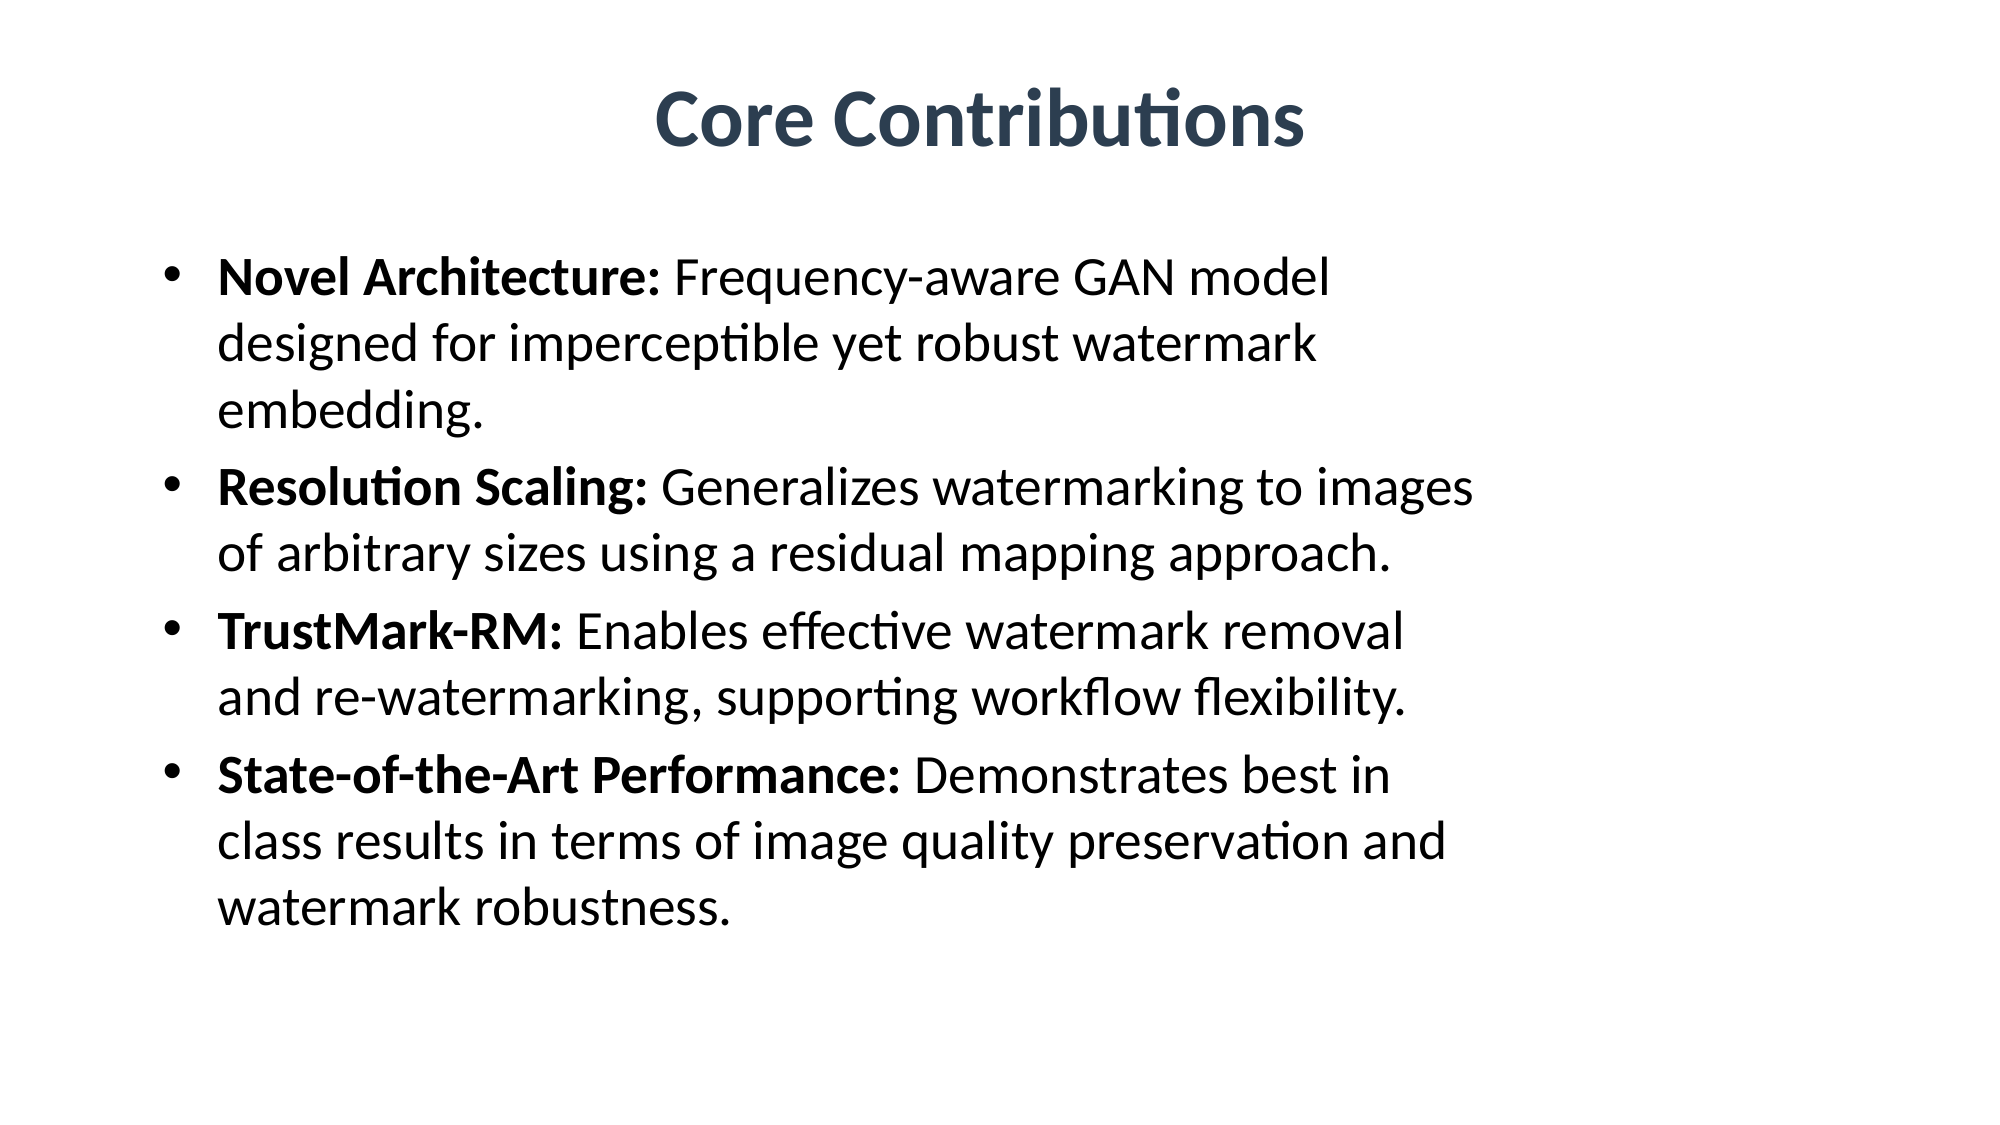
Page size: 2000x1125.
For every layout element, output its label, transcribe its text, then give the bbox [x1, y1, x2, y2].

list Novel Architecture: Frequency-aware GAN model designed for imperceptible yet robust watermark embedding. Resolution Scaling: Generalizes watermarking to images of arbitrary sizes using a residual mapping approach. TrustMark-RM: Enables effective watermark removal and re-watermarking, supporting workflow flexibility. State-of-the-Art Performance: Demonstrates best in class results in terms of image quality preservation and watermark robustness. [147, 232, 1498, 975]
title Core Contributions [306, 19, 1657, 207]
